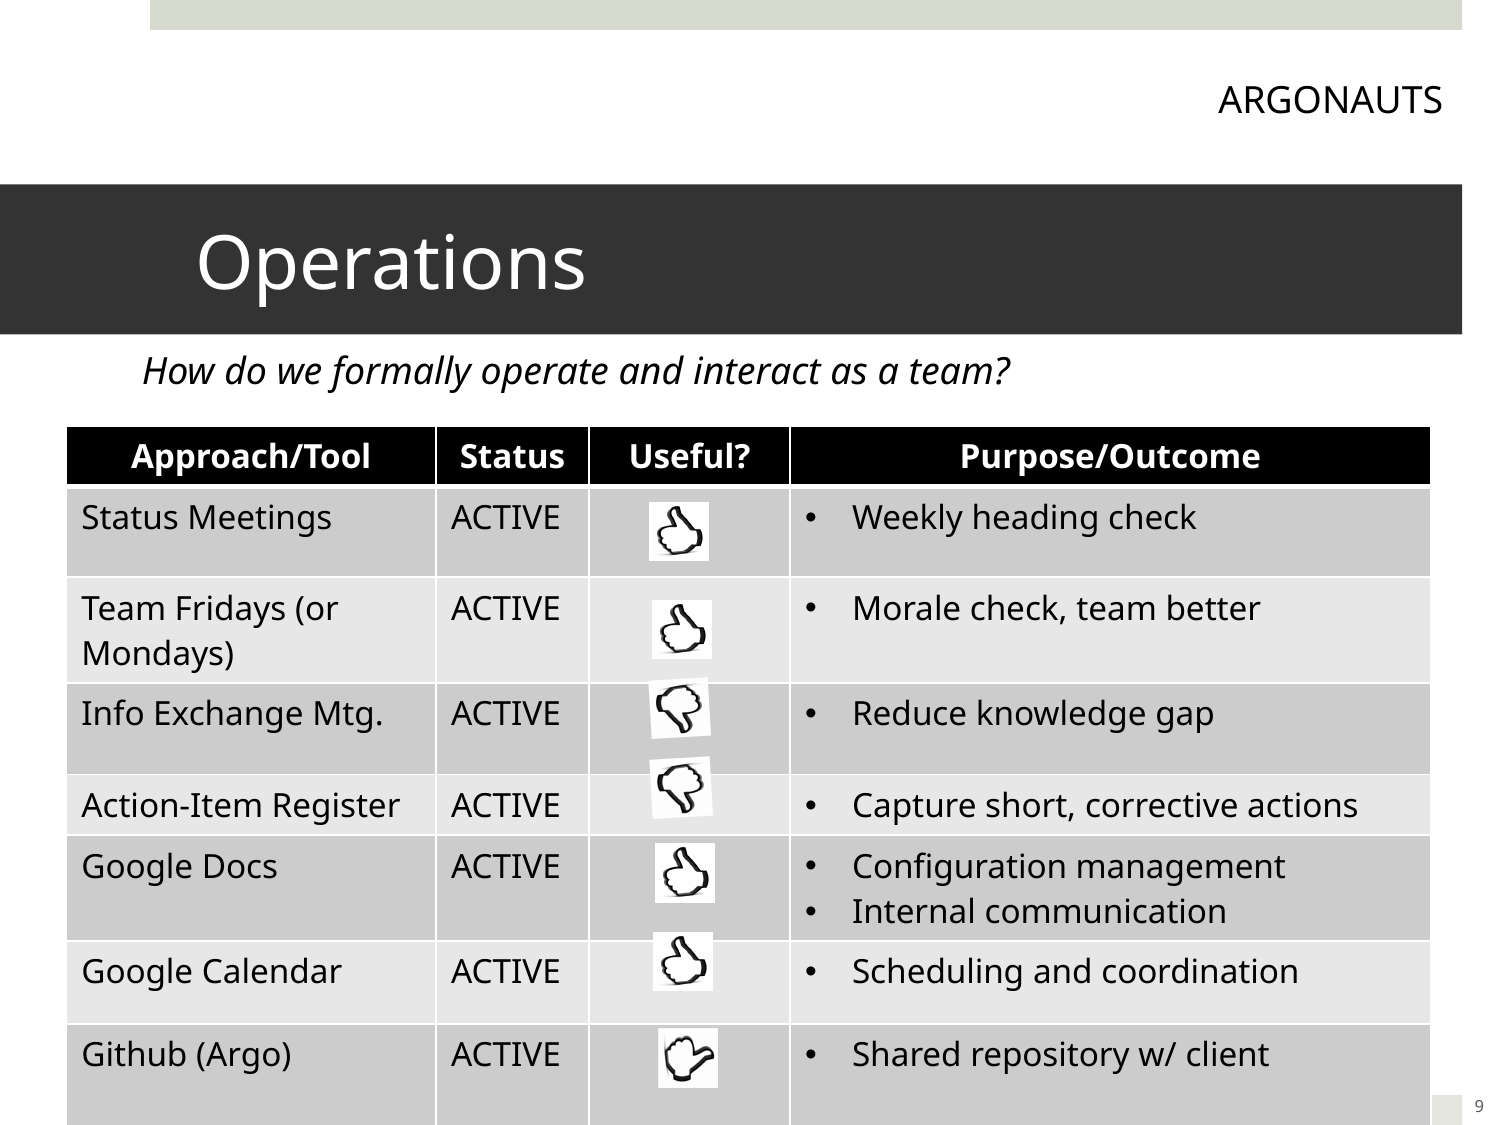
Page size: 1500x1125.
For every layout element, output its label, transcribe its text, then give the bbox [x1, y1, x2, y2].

table_cell Info Exchange Mtg. [67, 684, 435, 774]
table_cell [590, 684, 789, 774]
table_header Purpose/Outcome [791, 427, 1430, 484]
text_box ARGONAUTS [1203, 68, 1459, 129]
table_cell ACTIVE [437, 942, 588, 1023]
table_header Status [437, 427, 588, 484]
picture [650, 757, 712, 818]
text_box How do we formally operate and interact as a team? [127, 340, 1026, 400]
table_cell [590, 489, 789, 576]
table_cell ACTIVE [437, 578, 588, 682]
table_cell [590, 942, 789, 1023]
table_cell ACTIVE [437, 836, 588, 940]
table_cell Morale check, team better [791, 578, 1430, 682]
slide_number 9 [1441, 1077, 1500, 1125]
table_header Approach/Tool [67, 427, 435, 484]
table_cell ACTIVE [437, 1025, 588, 1125]
table_cell Team Fridays (or Mondays) [67, 578, 435, 682]
table_cell Github (Argo) [67, 1025, 435, 1125]
picture [649, 501, 710, 562]
table_cell Action-Item Register [67, 775, 435, 834]
table_cell Capture short, corrective actions [791, 775, 1430, 834]
table_cell ACTIVE [437, 775, 588, 834]
picture [654, 843, 716, 903]
table_cell Scheduling and coordination [791, 942, 1430, 1023]
table_cell Weekly heading check [791, 489, 1430, 576]
table_cell [590, 1025, 789, 1125]
table_cell [590, 836, 789, 940]
picture [652, 599, 713, 660]
table_cell ACTIVE [437, 489, 588, 576]
title Operations [0, 184, 1463, 335]
table_cell Google Calendar [67, 942, 435, 1023]
table_header Useful? [590, 427, 789, 484]
table_cell ACTIVE [437, 684, 588, 774]
table_cell Shared repository w/ client [791, 1025, 1430, 1125]
picture [653, 931, 714, 992]
picture [657, 1028, 719, 1088]
table_cell Google Docs [67, 836, 435, 940]
table_cell Reduce knowledge gap [791, 684, 1430, 774]
table_cell [590, 775, 789, 834]
table_cell Status Meetings [67, 489, 435, 576]
table_cell [590, 578, 789, 682]
table_cell Configuration management Internal communication [791, 836, 1430, 940]
picture [649, 678, 710, 738]
